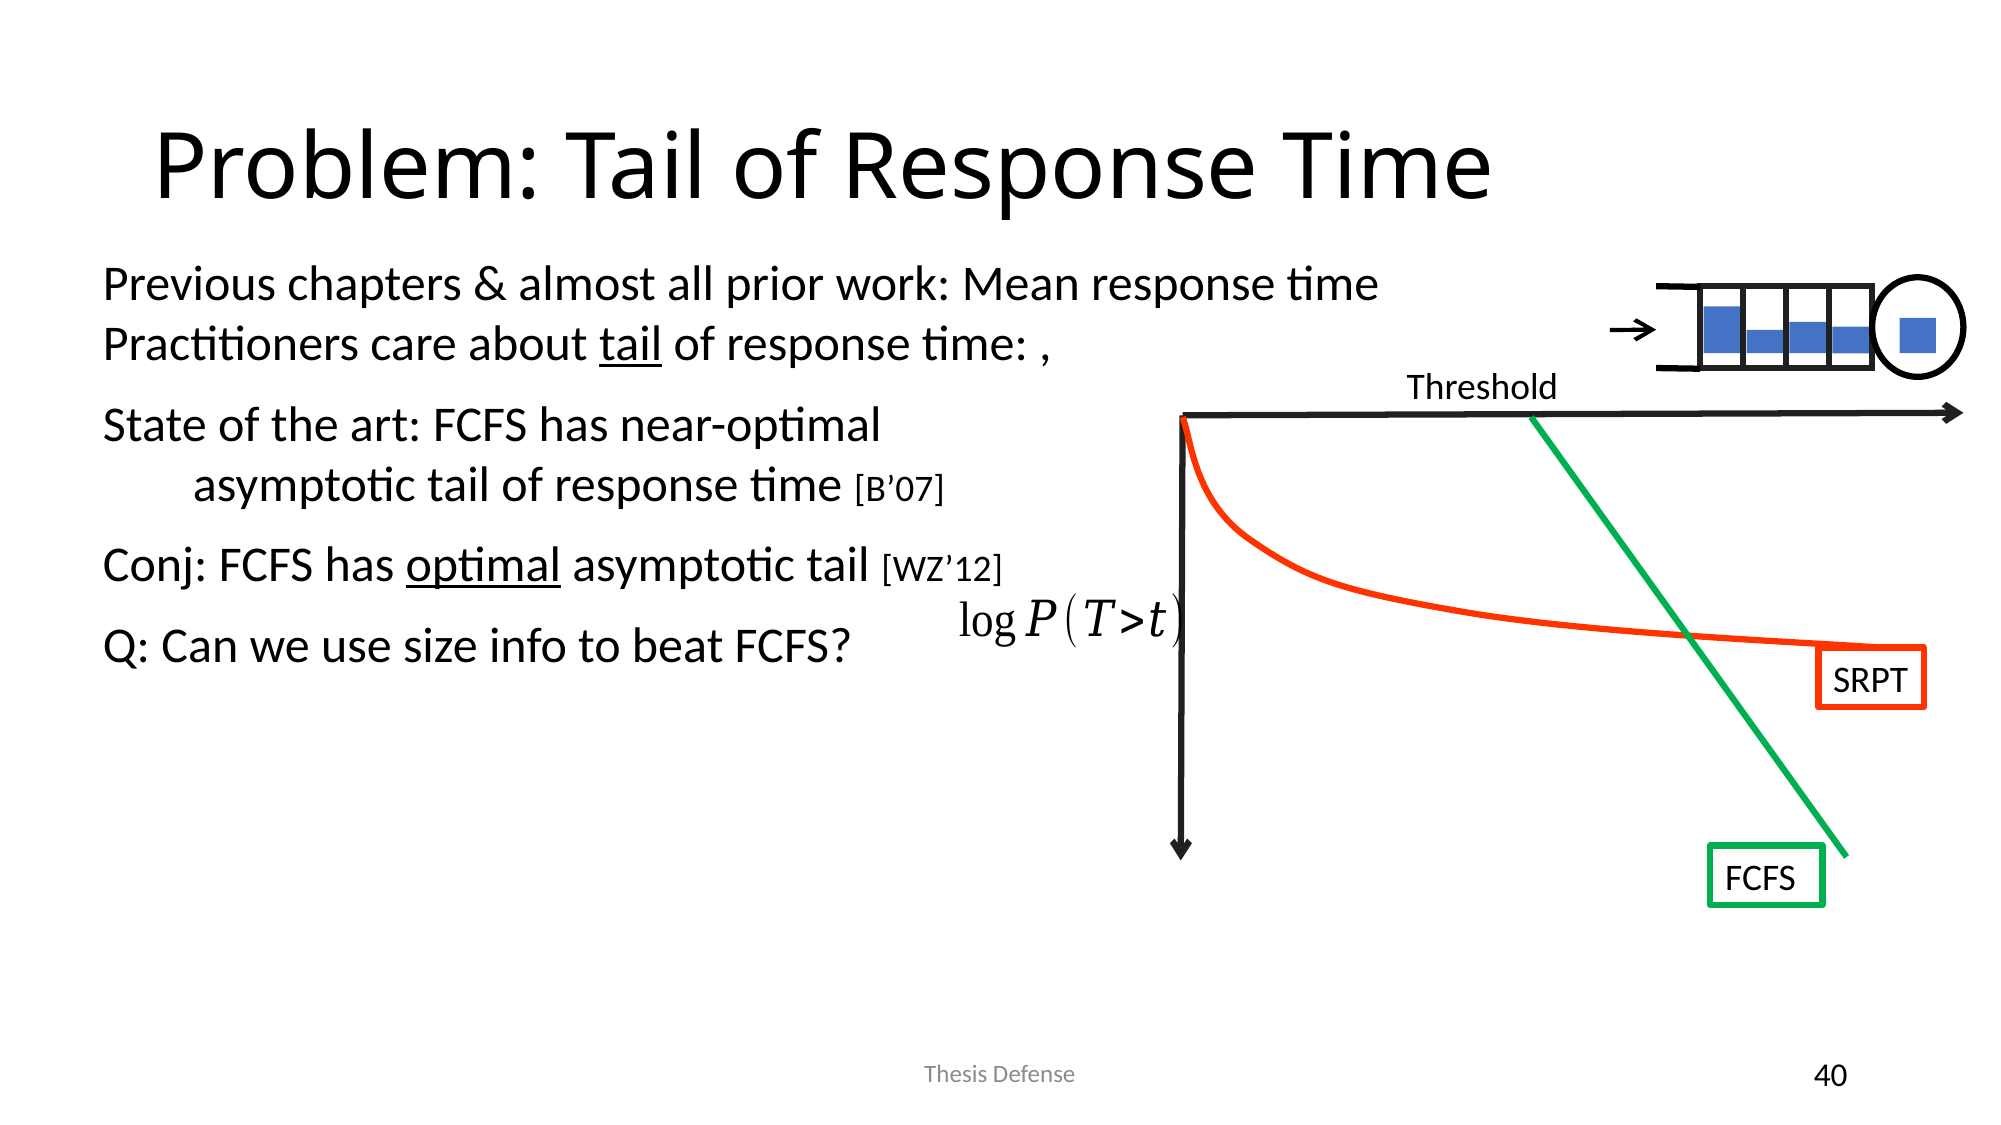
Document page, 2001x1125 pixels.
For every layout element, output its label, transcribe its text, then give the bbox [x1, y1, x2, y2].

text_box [1182, 416, 1847, 906]
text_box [958, 354, 1964, 861]
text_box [1609, 277, 1964, 377]
slide_number 40 [1412, 1042, 1863, 1103]
title Problem: Tail of Response Time [137, 59, 1863, 278]
footer Thesis Defense [662, 1042, 1338, 1103]
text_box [1847, 416, 1924, 719]
